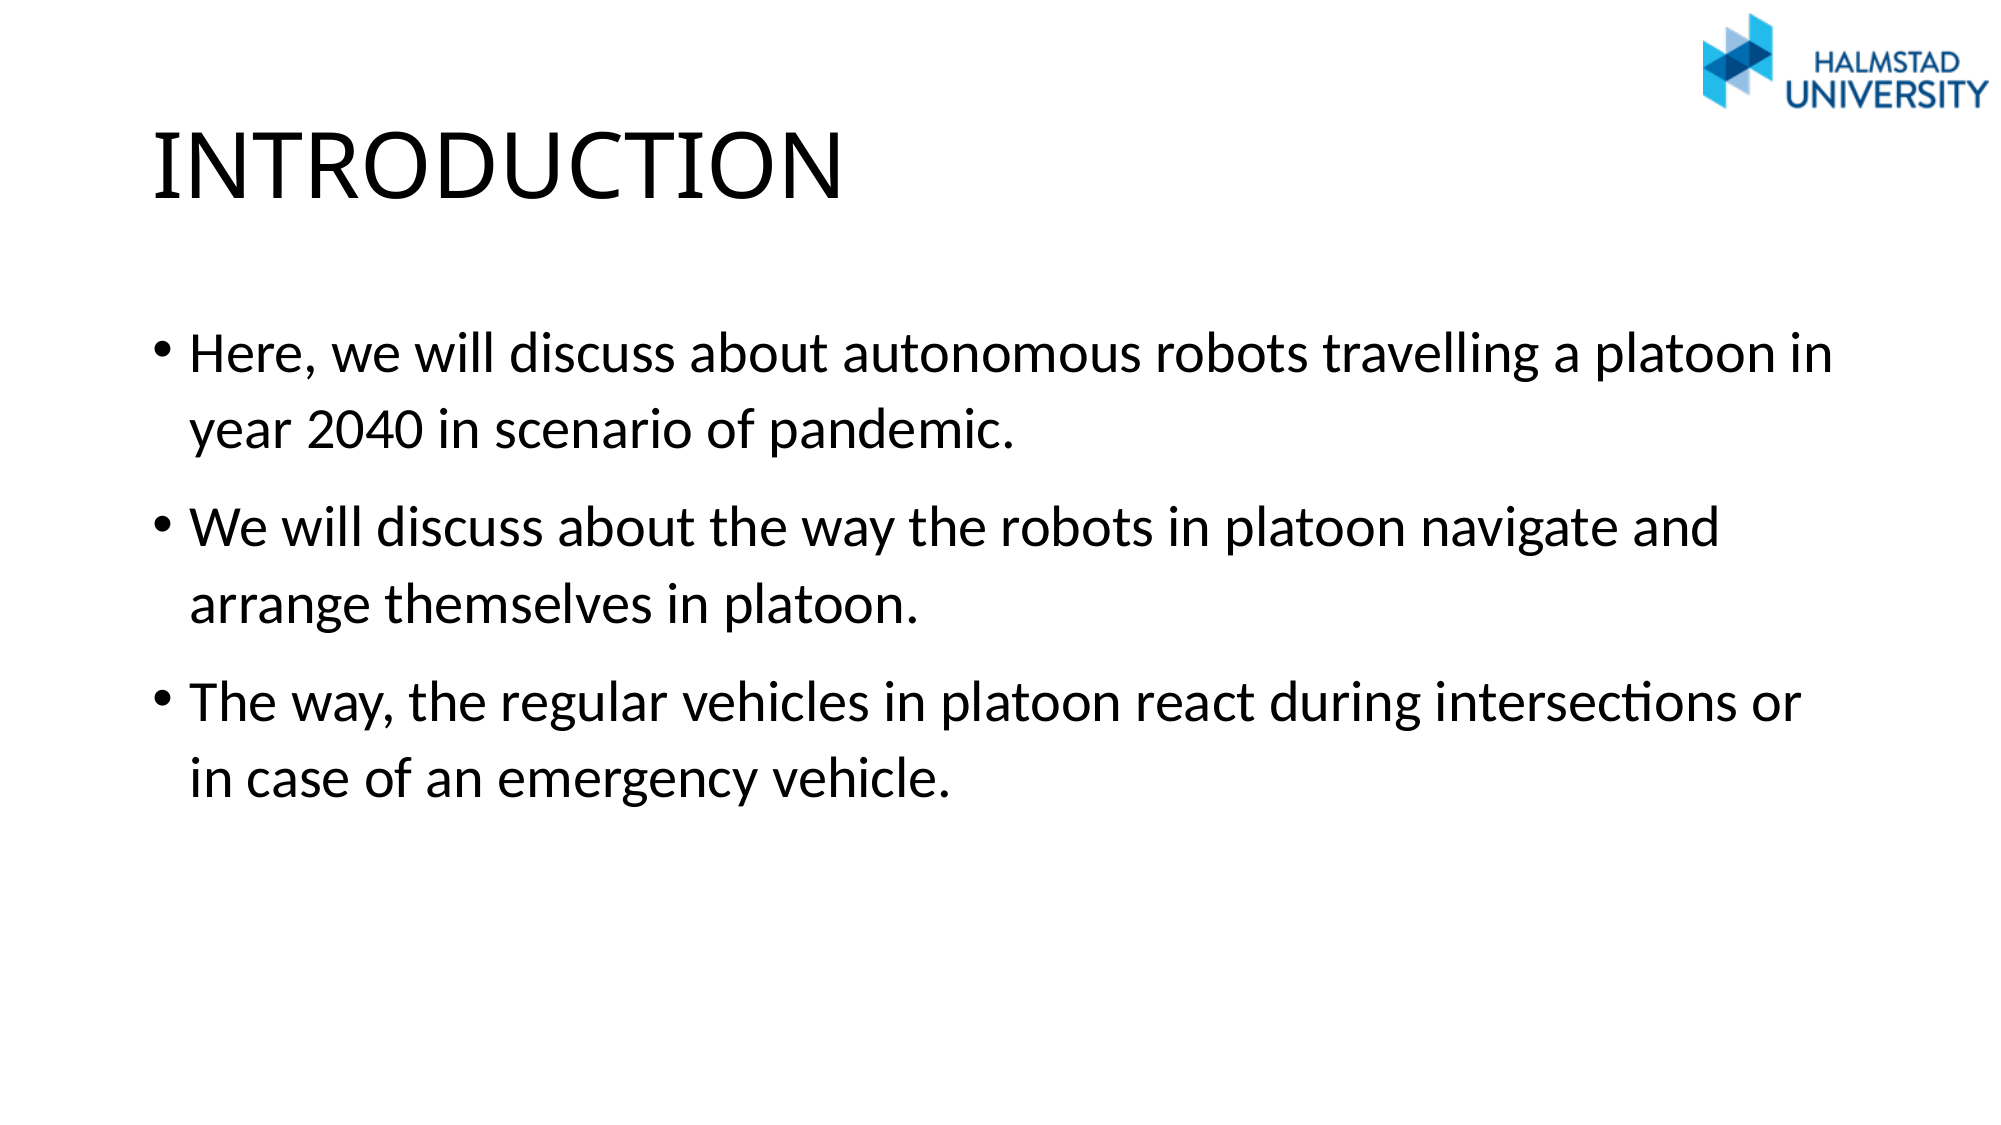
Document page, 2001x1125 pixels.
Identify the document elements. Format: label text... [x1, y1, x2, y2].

title INTRODUCTION [137, 59, 1863, 278]
list Here, we will discuss about autonomous robots travelling a platoon in year 2040 in scenario of pandemic. We will discuss about the way the robots in platoon navigate and arrange themselves in platoon. The way, the regular vehicles in platoon react during intersections or in case of an emergency vehicle. [137, 299, 1863, 1014]
picture [1702, 13, 1989, 109]
